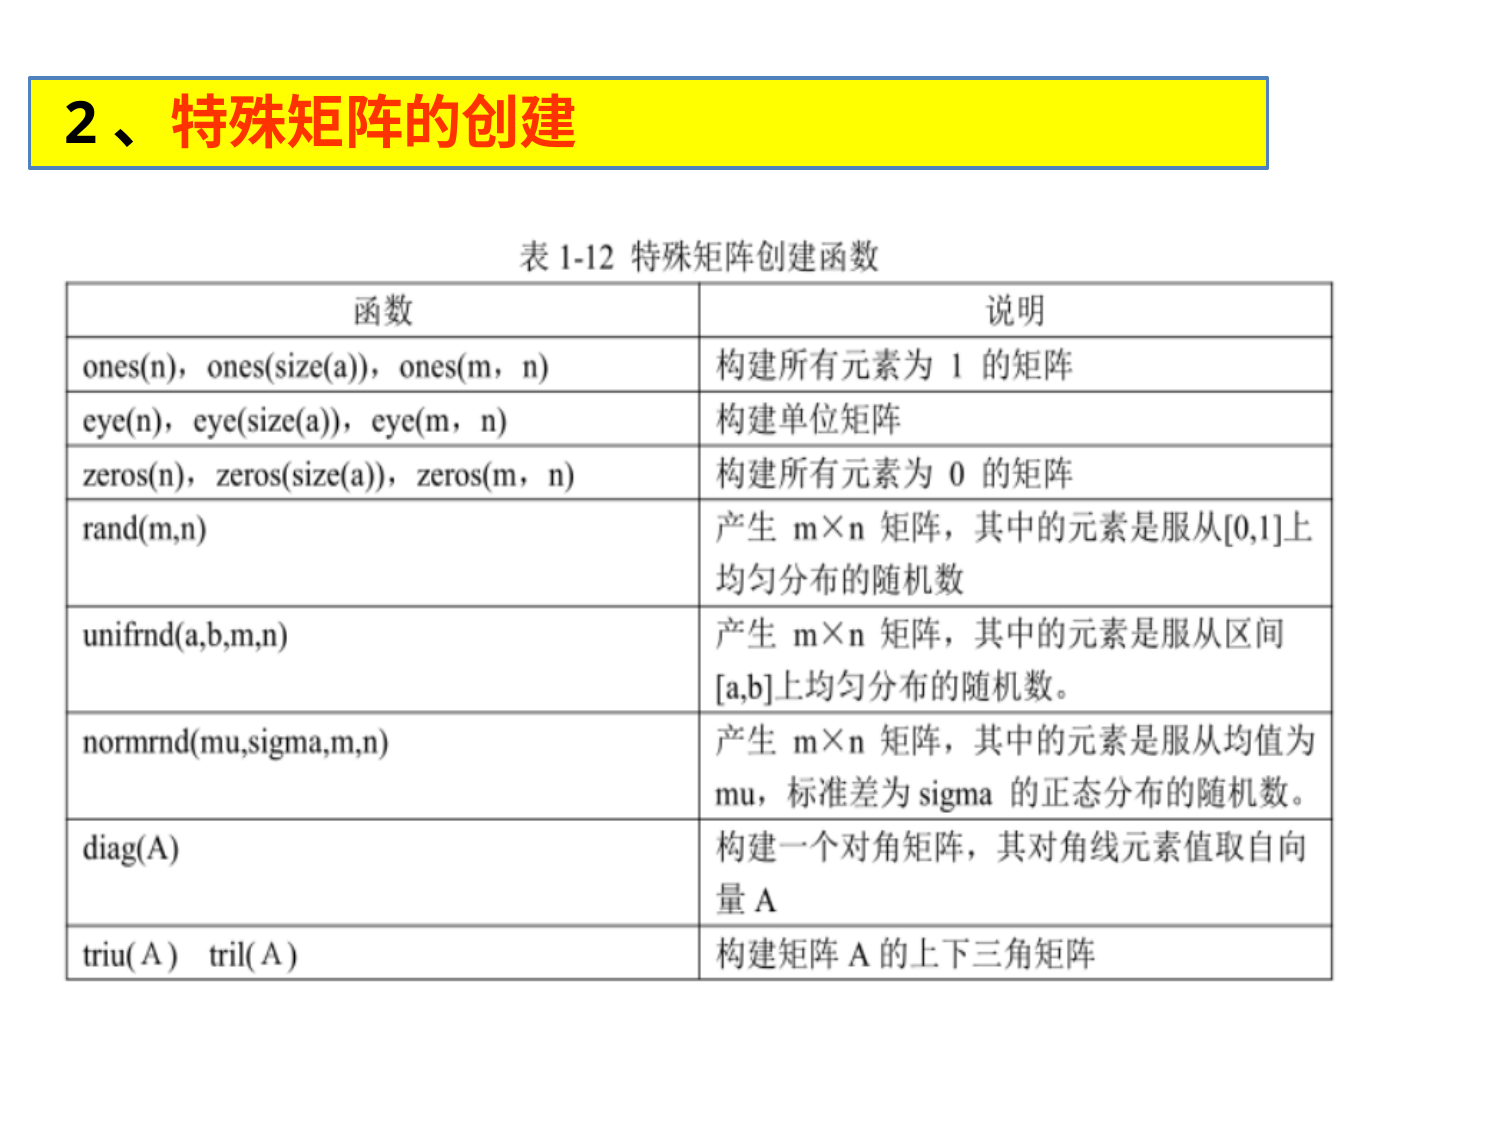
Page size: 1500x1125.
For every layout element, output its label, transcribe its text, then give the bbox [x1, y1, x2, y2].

text_box 2、特殊矩阵的创建 [29, 78, 1268, 168]
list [29, 231, 1377, 1017]
